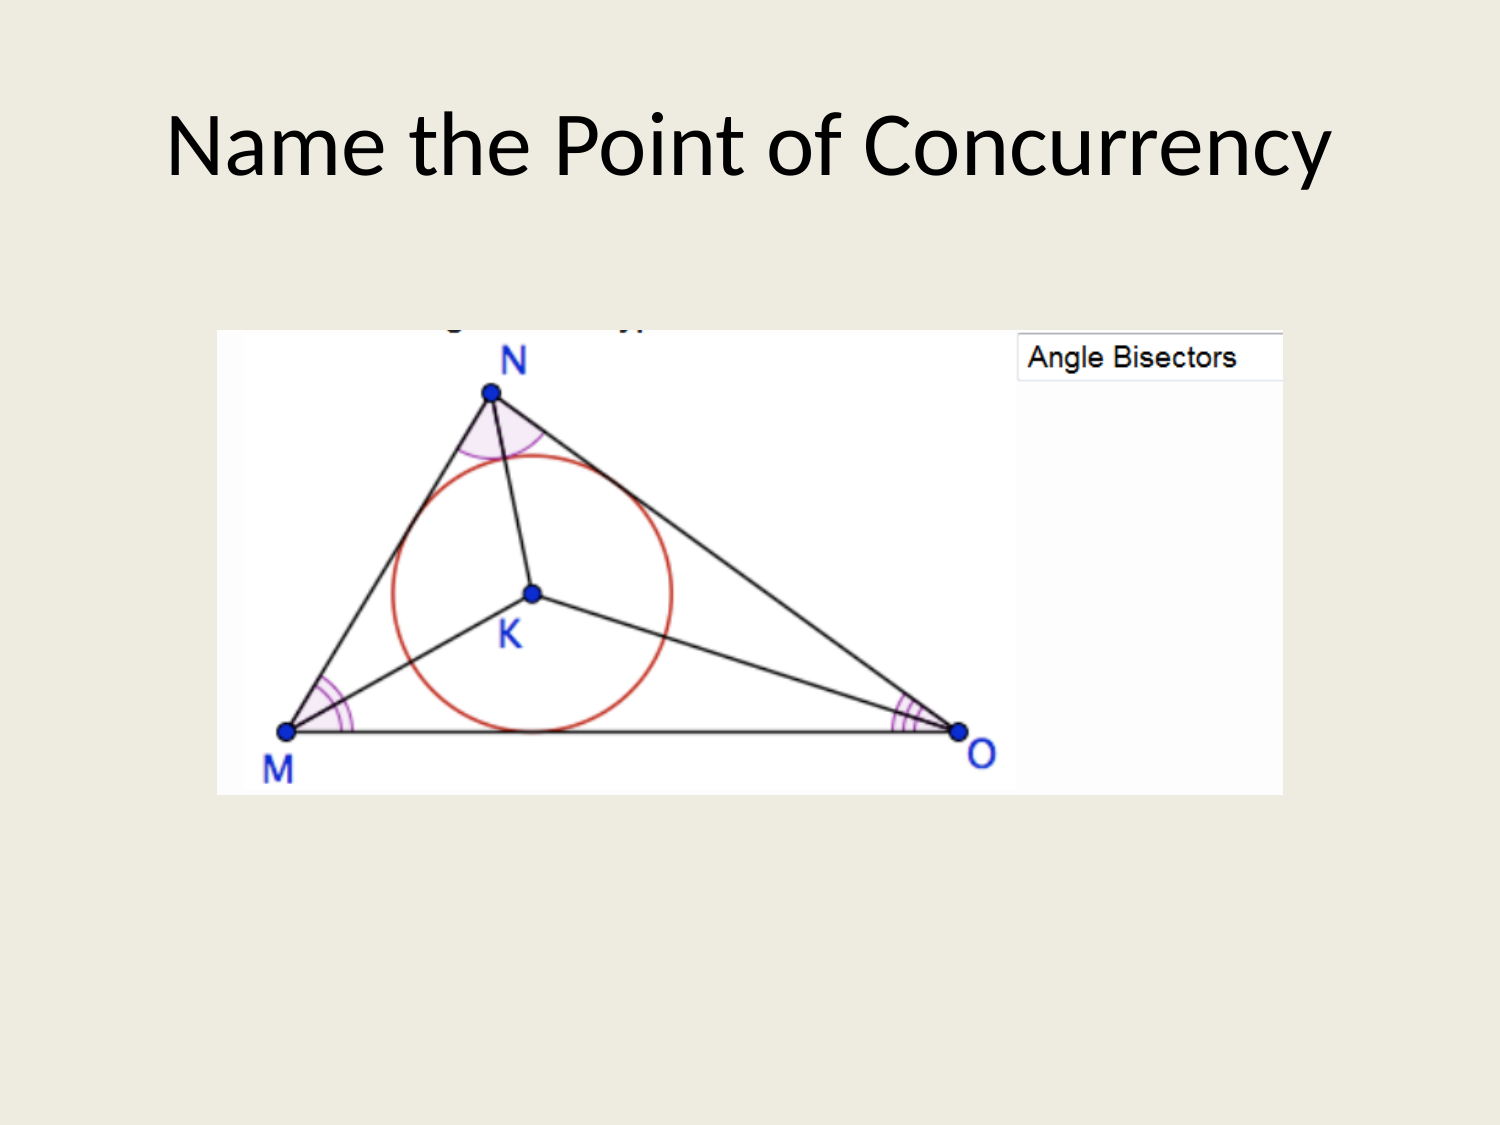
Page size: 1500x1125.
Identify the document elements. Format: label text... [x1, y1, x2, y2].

title Name the Point of Concurrency [75, 45, 1425, 233]
picture [216, 330, 1284, 795]
